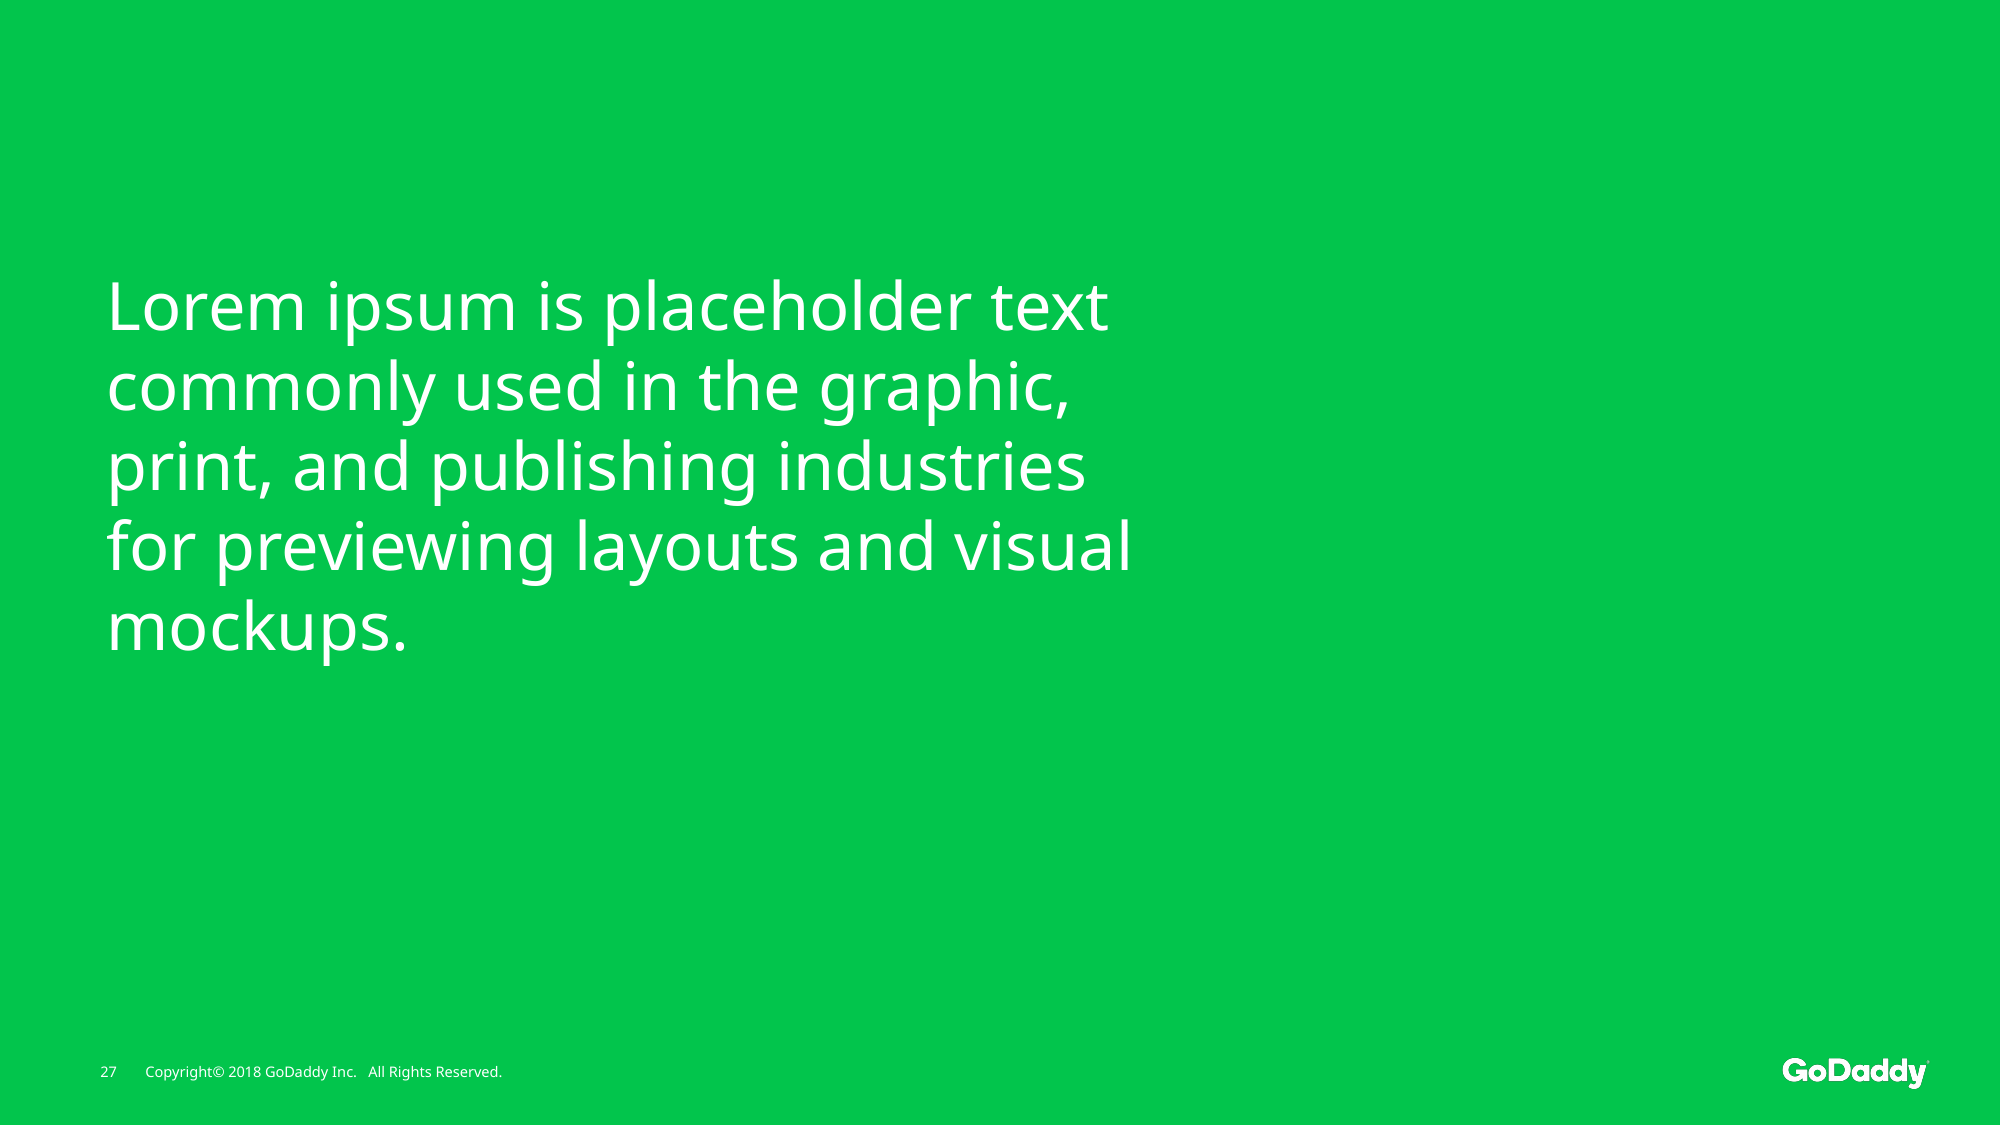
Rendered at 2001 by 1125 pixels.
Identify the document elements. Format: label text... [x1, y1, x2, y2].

slide_number 27 [100, 1063, 146, 1082]
picture [1764, 1040, 1945, 1100]
footer Copyright© 2018 GoDaddy Inc. All Rights Reserved. [146, 1063, 641, 1082]
title Lorem ipsum is placeholder text commonly used in the graphic, print, and publishing industries for previewing layouts and visual mockups. [106, 263, 1142, 884]
